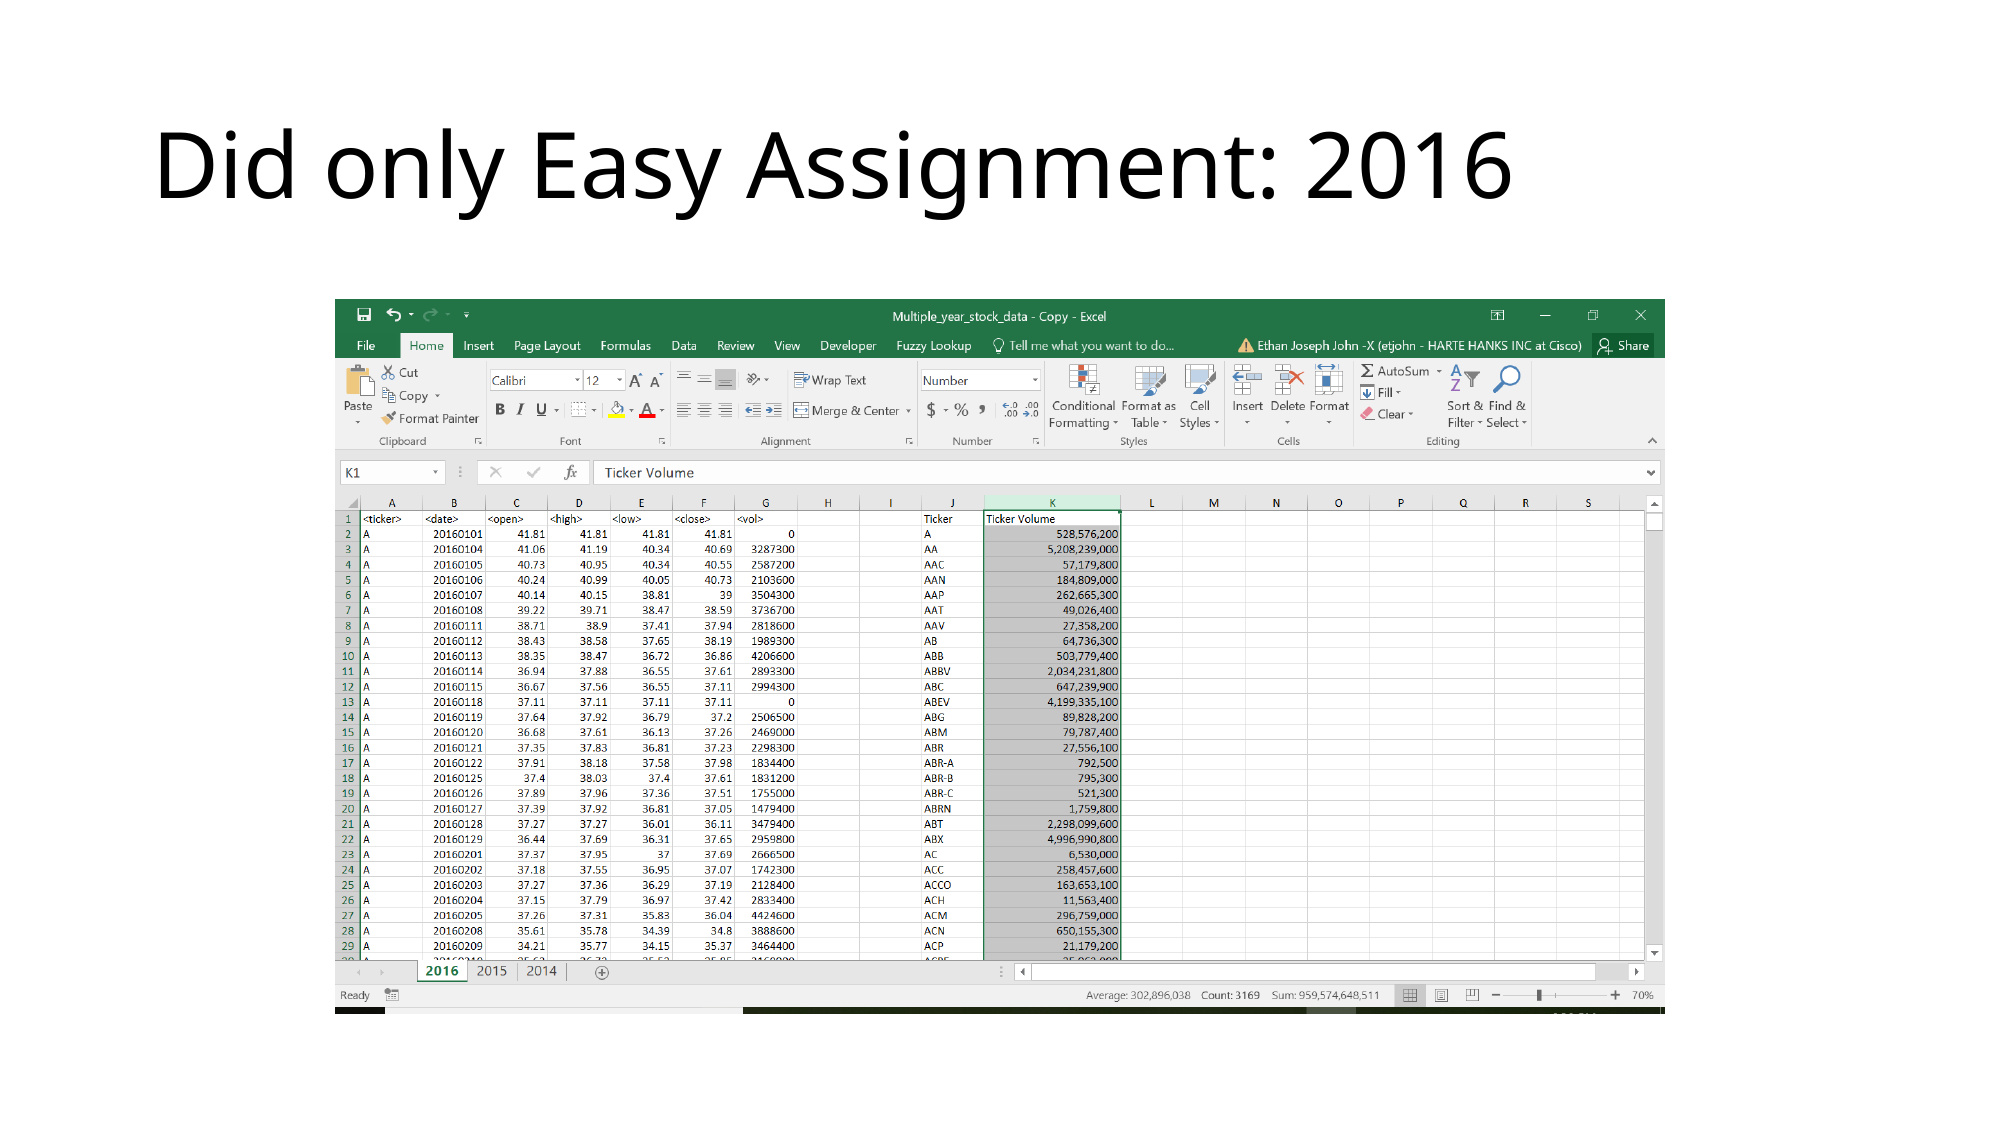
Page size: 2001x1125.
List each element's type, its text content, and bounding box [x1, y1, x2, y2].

title Did only Easy Assignment: 2016 [137, 59, 1863, 278]
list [335, 299, 1665, 1014]
